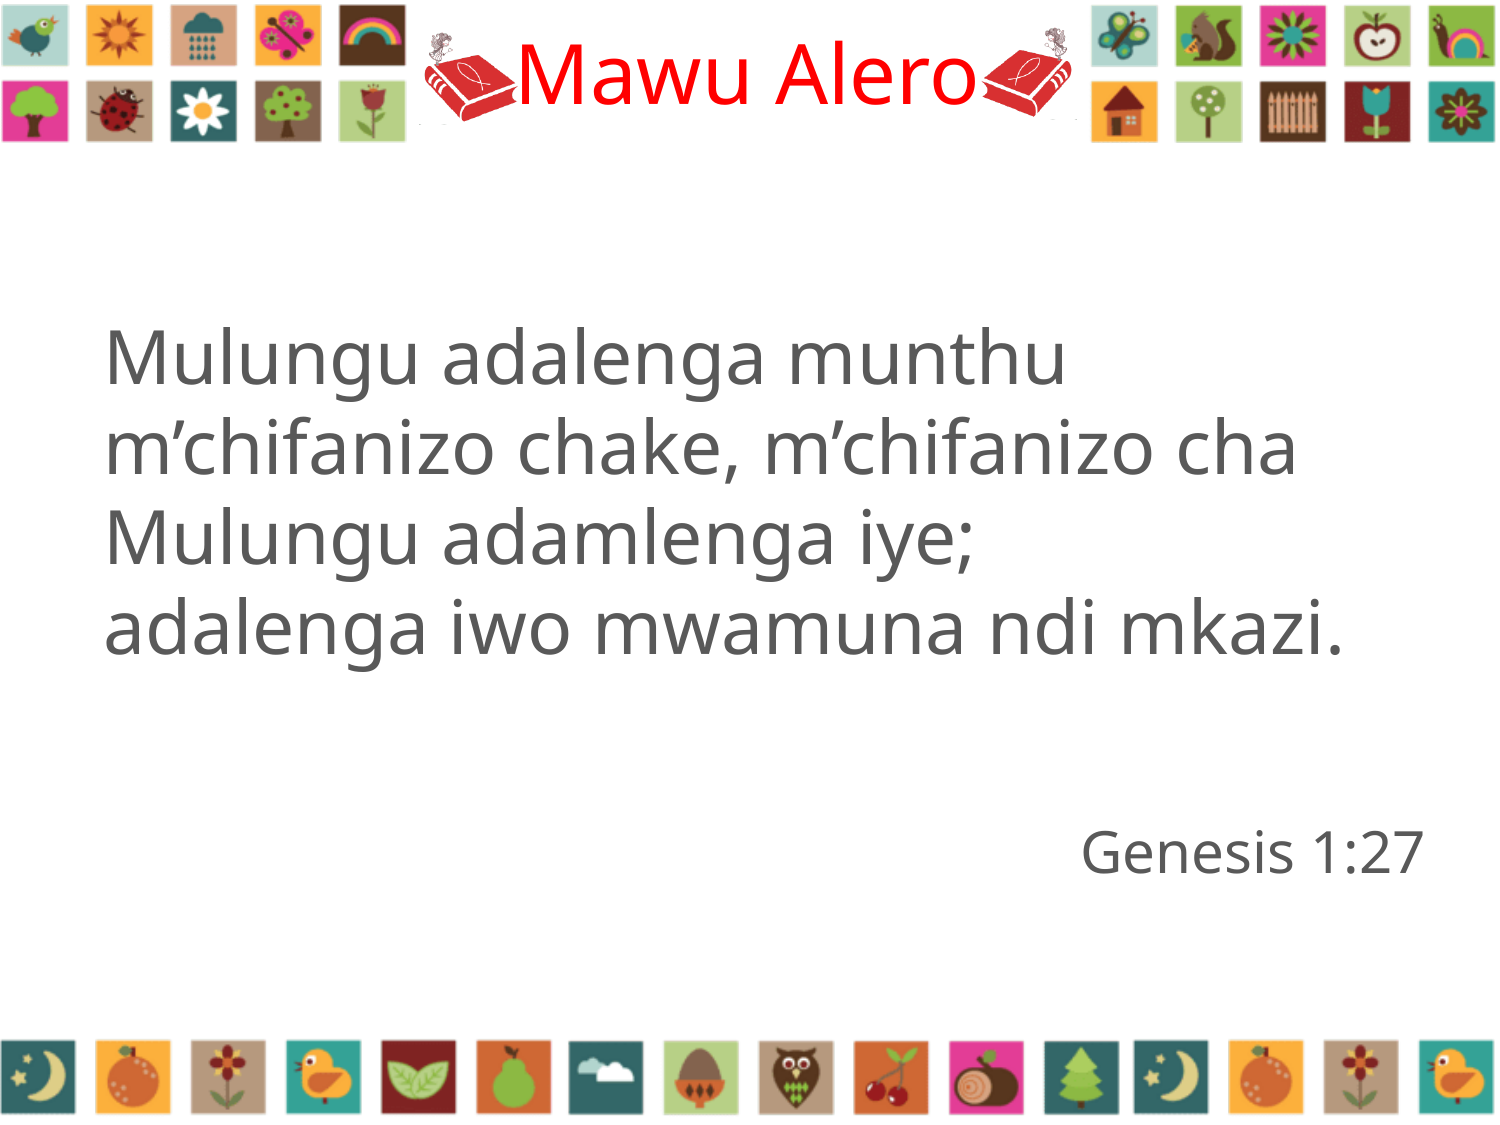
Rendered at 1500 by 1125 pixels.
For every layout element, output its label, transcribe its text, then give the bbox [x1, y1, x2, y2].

picture [950, 3, 1500, 150]
picture [0, 3, 550, 150]
text_box Mawu Alero [425, 13, 1077, 129]
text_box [0, 1028, 1500, 1118]
text_box Genesis 1:27 [808, 807, 1441, 893]
text_box Mulungu adalenga munthu m’chifanizo chake, m’chifanizo cha Mulungu adamlenga iye; adalenga iwo mwamuna ndi mkazi. [88, 302, 1436, 678]
